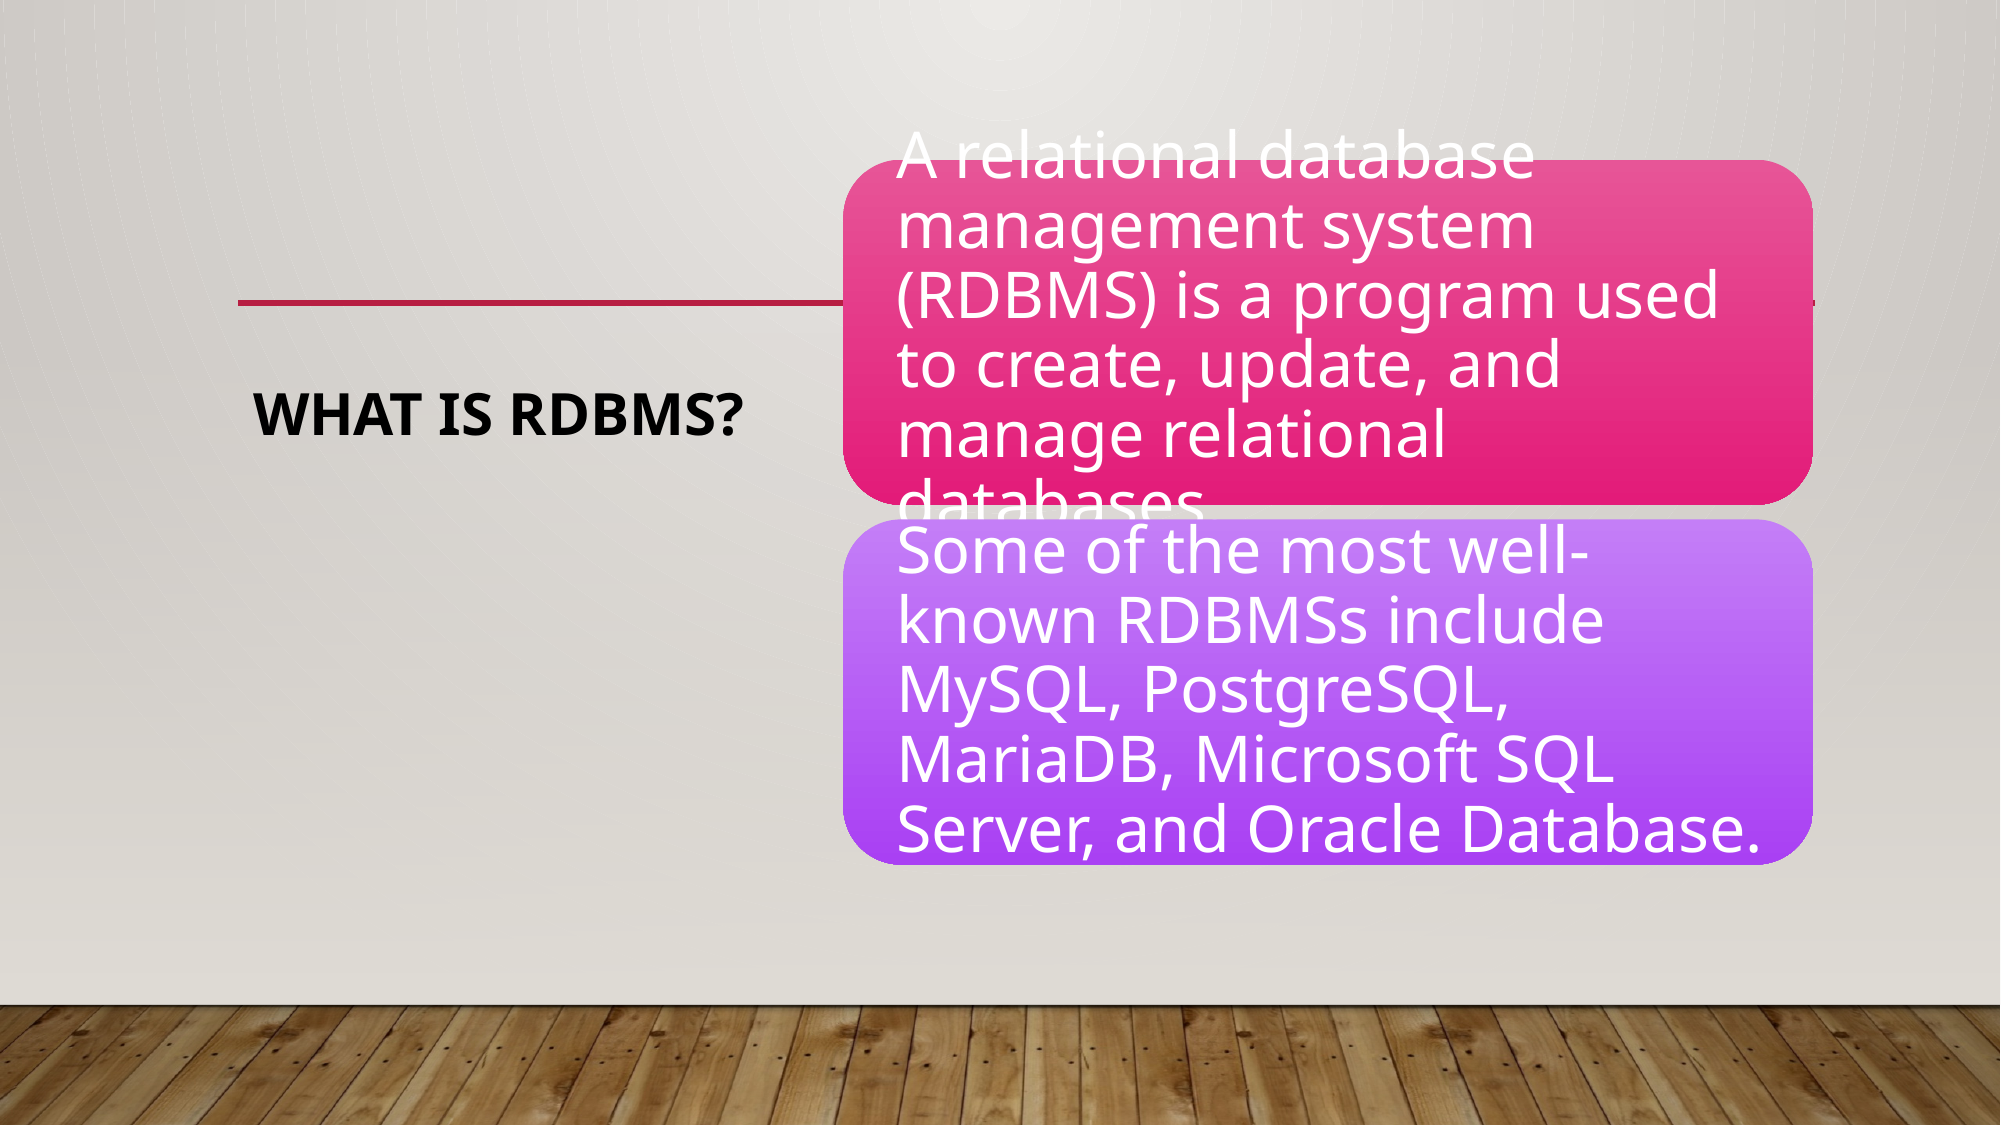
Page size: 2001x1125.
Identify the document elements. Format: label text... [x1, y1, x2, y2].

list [843, 131, 1814, 893]
picture [0, 1005, 2000, 1125]
title What is Rdbms? [238, 377, 775, 817]
